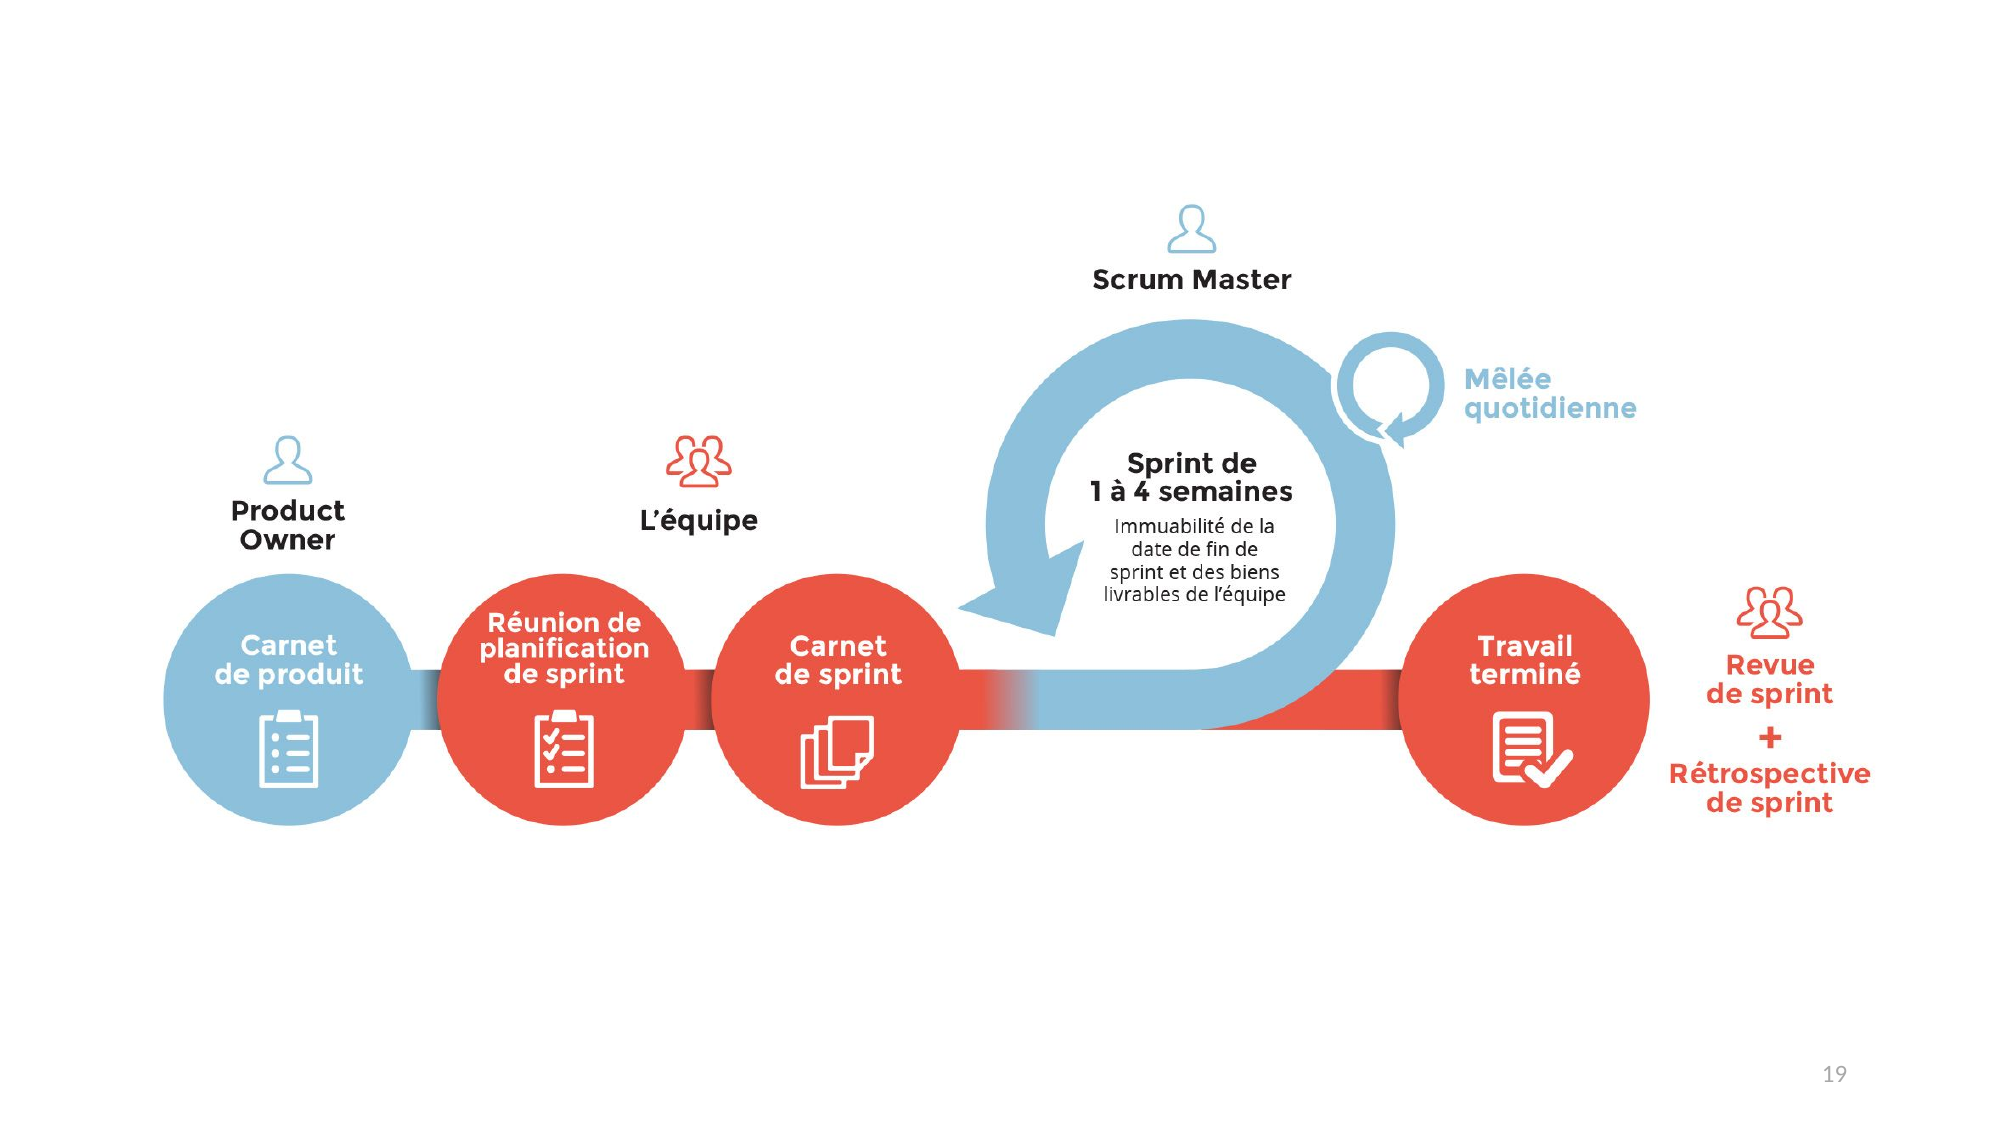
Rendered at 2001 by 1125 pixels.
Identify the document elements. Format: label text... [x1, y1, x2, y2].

slide_number 19 [1412, 1042, 1863, 1103]
picture [149, 191, 1889, 839]
